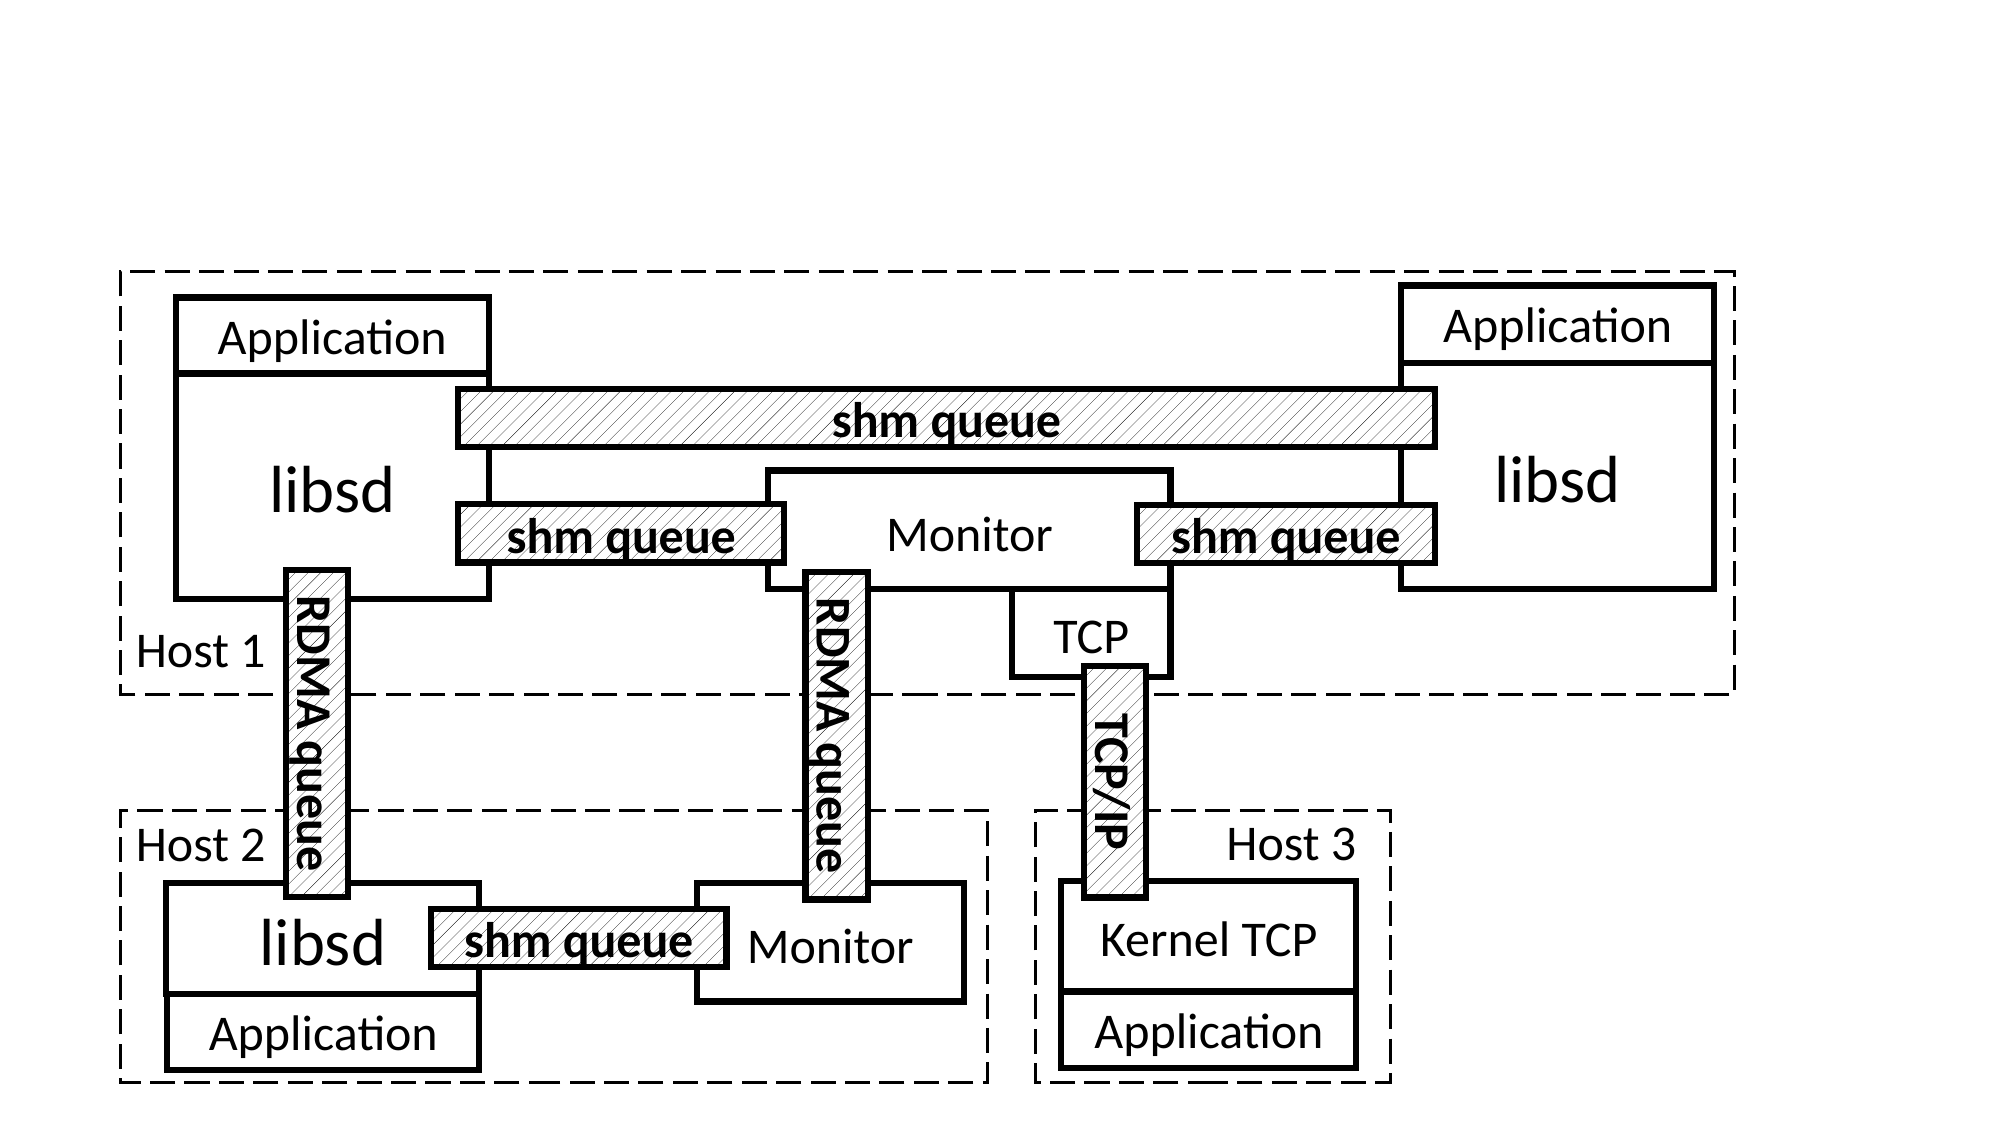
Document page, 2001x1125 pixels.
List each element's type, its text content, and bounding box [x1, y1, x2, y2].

text_box Monitor [696, 882, 965, 1002]
text_box [1034, 809, 1391, 1084]
text_box [119, 271, 1735, 695]
text_box Host 3 [1147, 802, 1372, 810]
text_box RDMA queue [804, 571, 869, 901]
text_box Monitor [767, 470, 1172, 590]
text_box libsd [175, 372, 490, 600]
text_box Application [1400, 284, 1715, 362]
text_box Host 1 [69, 609, 281, 685]
text_box TCP/IP [1083, 665, 1147, 898]
text_box Host 2 [69, 804, 281, 879]
text_box Application [166, 995, 480, 1071]
text_box [119, 809, 988, 1084]
text_box libsd [1400, 362, 1715, 590]
text_box shm queue [457, 388, 1436, 448]
text_box shm queue [457, 503, 785, 563]
text_box libsd [165, 882, 480, 995]
text_box RDMA queue [285, 569, 349, 898]
text_box shm queue [430, 908, 727, 968]
text_box Kernel TCP [1060, 880, 1357, 992]
text_box shm queue [1136, 504, 1436, 564]
text_box Application [1060, 992, 1357, 1069]
text_box TCP [1011, 588, 1172, 678]
text_box Application [175, 296, 490, 372]
